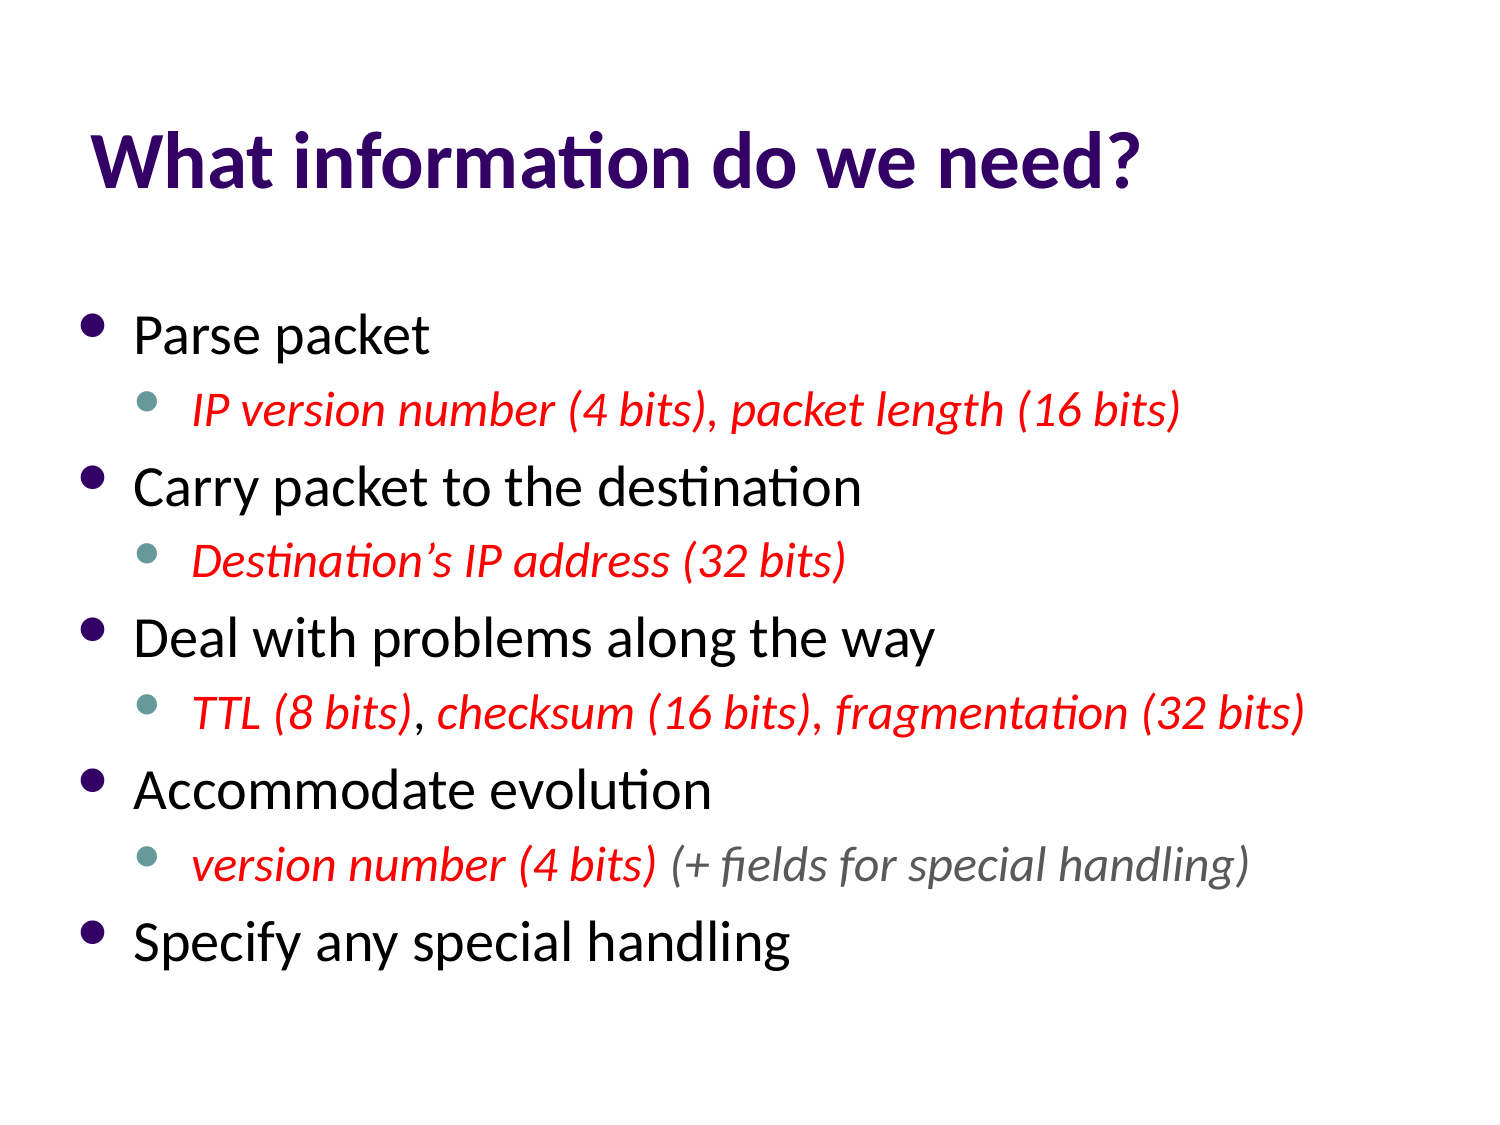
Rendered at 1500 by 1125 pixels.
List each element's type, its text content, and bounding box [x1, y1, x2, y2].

list Parse packet IP version number (4 bits), packet length (16 bits) Carry packet to the destination Destination’s IP address (32 bits) Deal with problems along the way TTL (8 bits), checksum (16 bits), fragmentation (32 bits) Accommodate evolution version number (4 bits) (+ fields for special handling) Specify any special handling [62, 288, 1500, 1013]
title What information do we need? [75, 20, 1425, 213]
